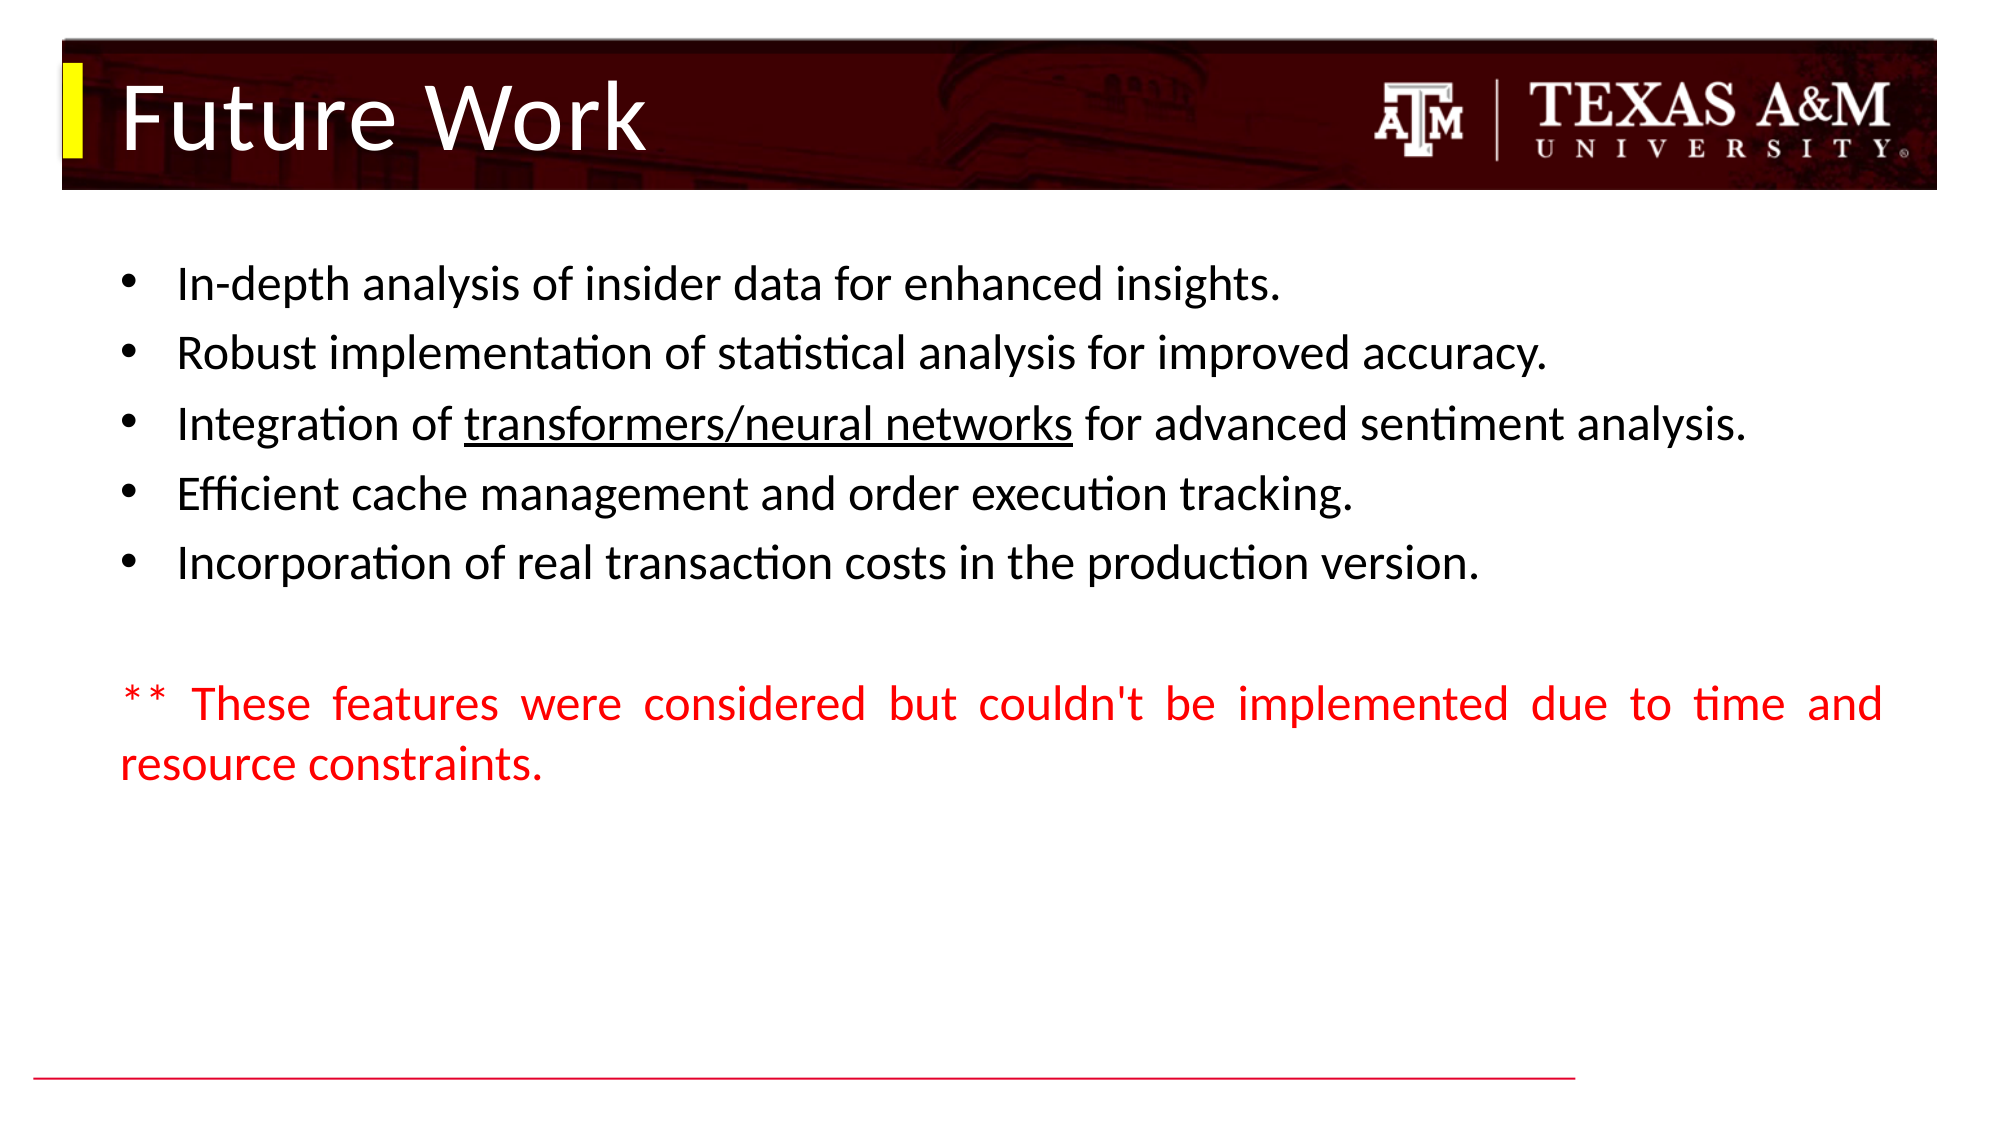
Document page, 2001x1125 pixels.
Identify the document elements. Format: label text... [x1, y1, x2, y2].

picture [62, 37, 105, 190]
title Future Work [105, 16, 1367, 205]
picture [1367, 37, 1937, 190]
list In-depth analysis of insider data for enhanced insights. Robust implementation of statistical analysis for improved accuracy. Integration of transformers/neural networks for advanced sentiment analysis. Efficient cache management and order execution tracking. Incorporation of real transaction costs in the production version. ** These features were considered but couldn't be implemented due to time and resource constraints. [105, 242, 1900, 1058]
